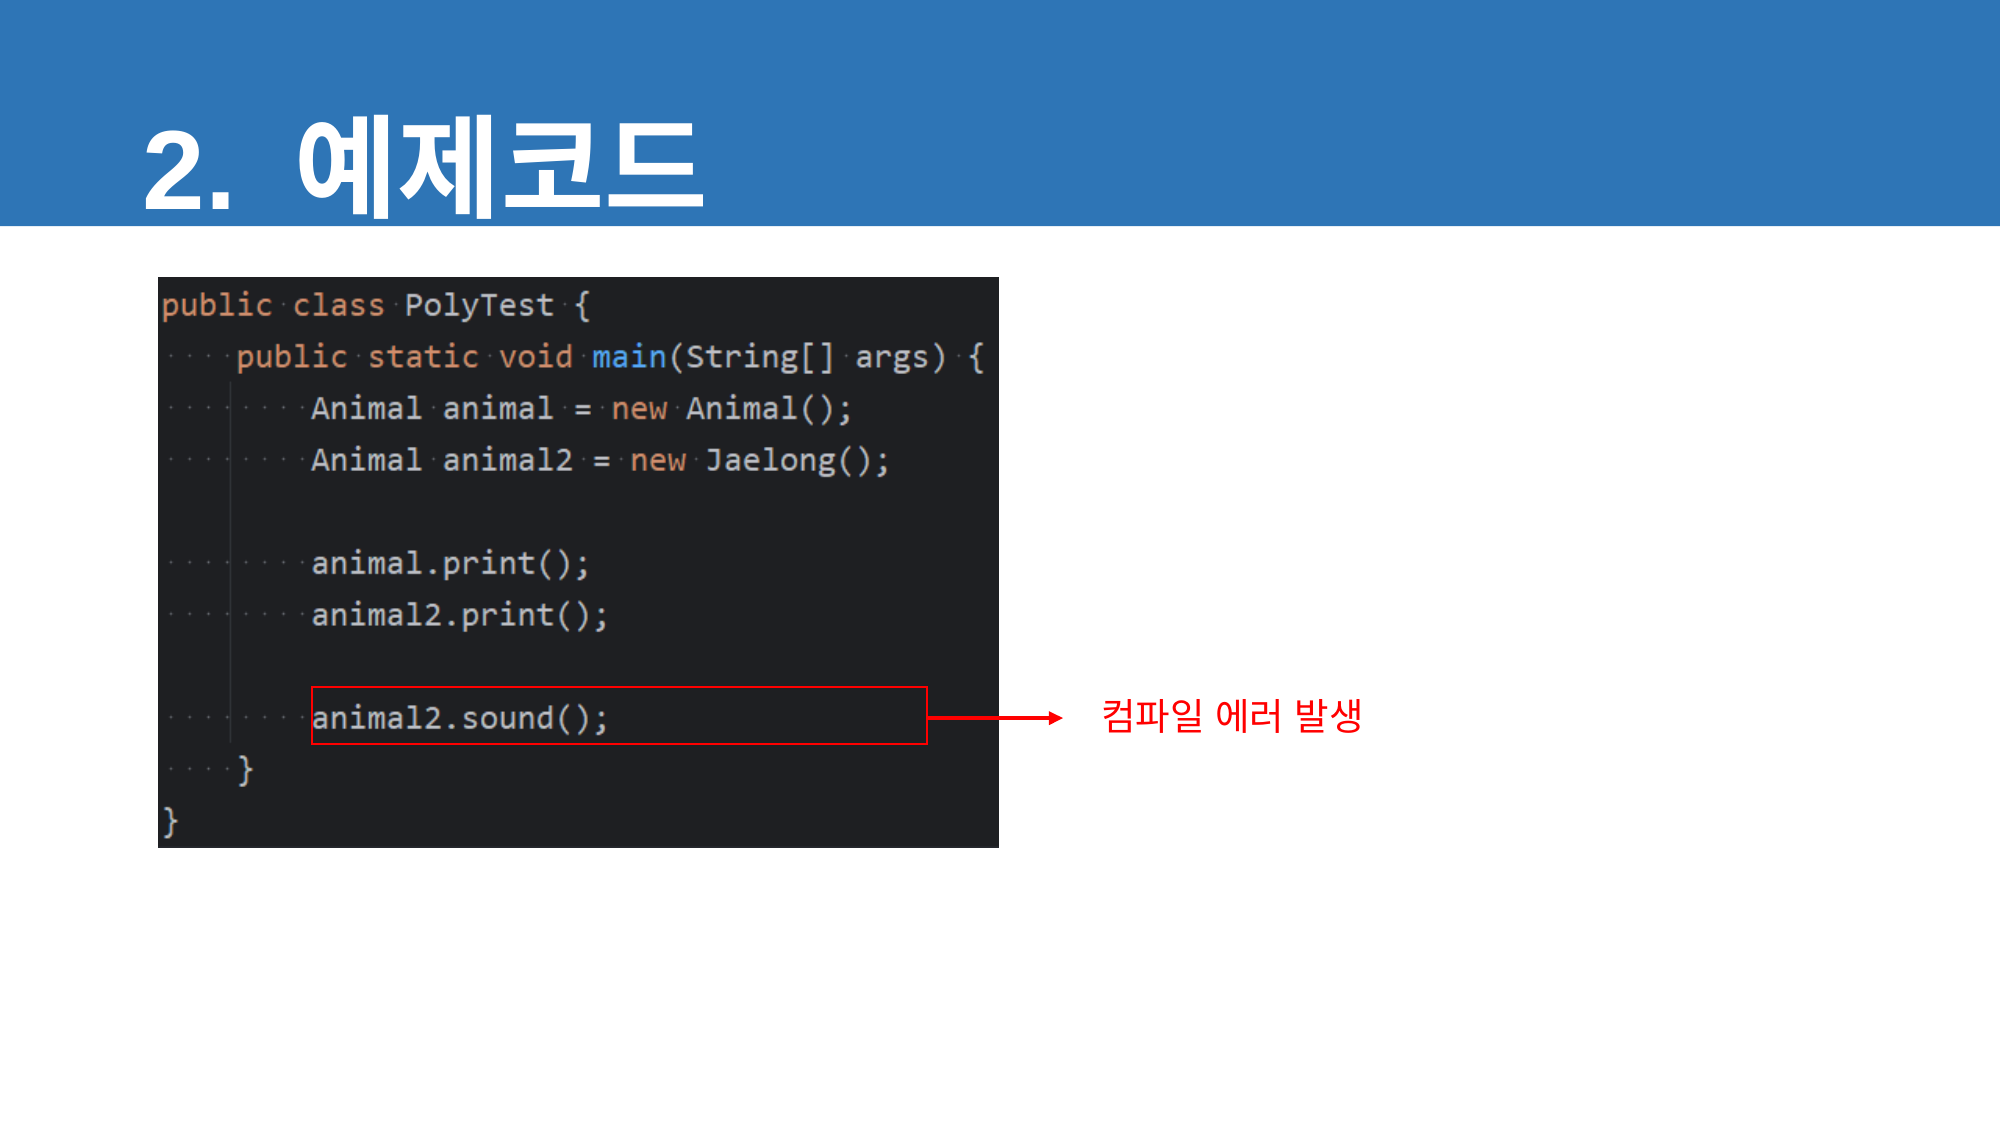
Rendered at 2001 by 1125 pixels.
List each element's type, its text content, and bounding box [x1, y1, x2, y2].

text_box [0, 0, 2000, 227]
text_box 2. 예제코드 [127, 88, 1853, 242]
text_box 컴파일 에러 발생 [1086, 685, 1379, 746]
picture [157, 277, 999, 848]
